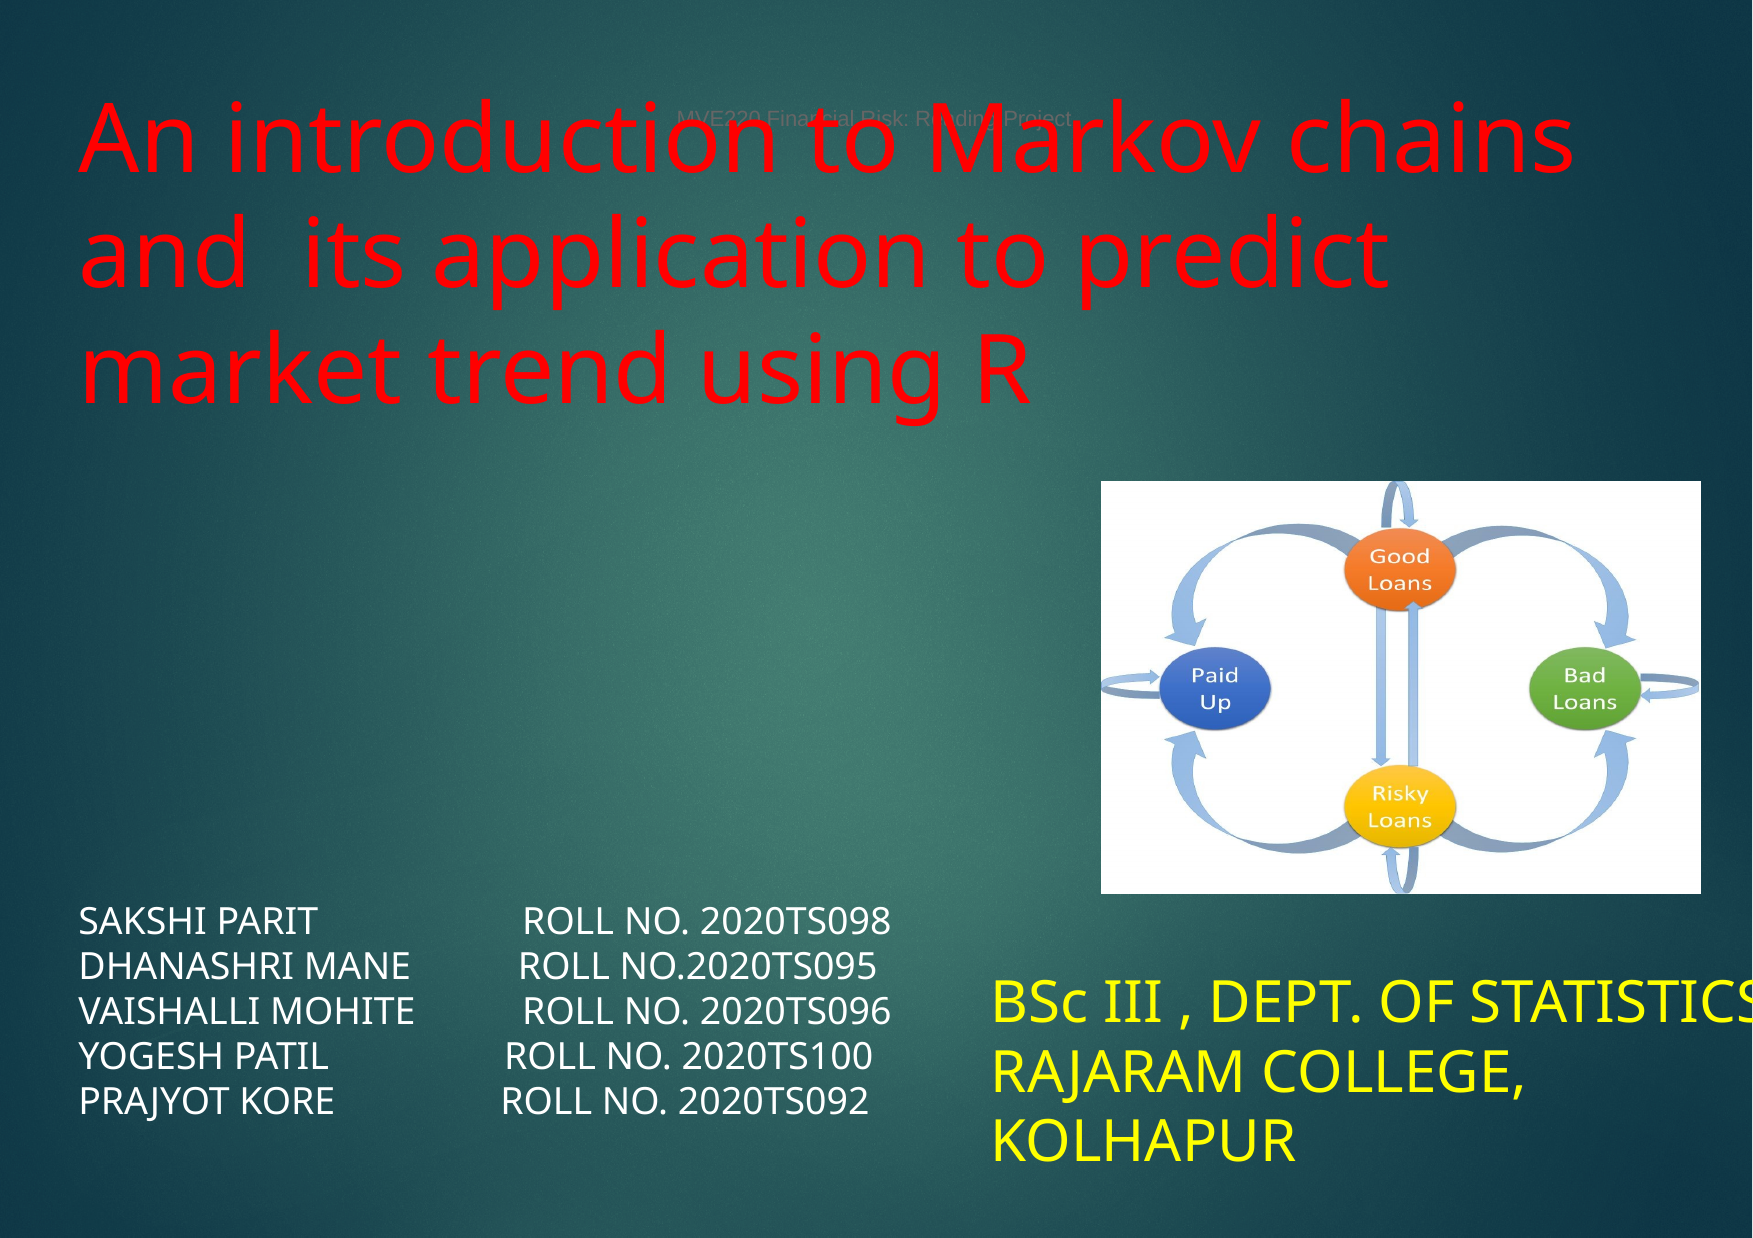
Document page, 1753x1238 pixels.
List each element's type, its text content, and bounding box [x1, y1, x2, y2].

text_box SAKSHI PARIT ROLL NO. 2020TS098 DHANASHRI MANE ROLL NO.2020TS095 VAISHALLI MOHITE ROLL NO. 2020TS096 YOGESH PATIL ROLL NO. 2020TS100 PRAJYOT KORE ROLL NO. 2020TS092 [63, 889, 1076, 1130]
picture [1100, 480, 1702, 894]
title An introduction to Markov chains and its application to predict market trend using R [63, 68, 1626, 381]
text_box BSc III , DEPT. OF STATISTICS RAJARAM COLLEGE, KOLHAPUR [976, 956, 1753, 1181]
